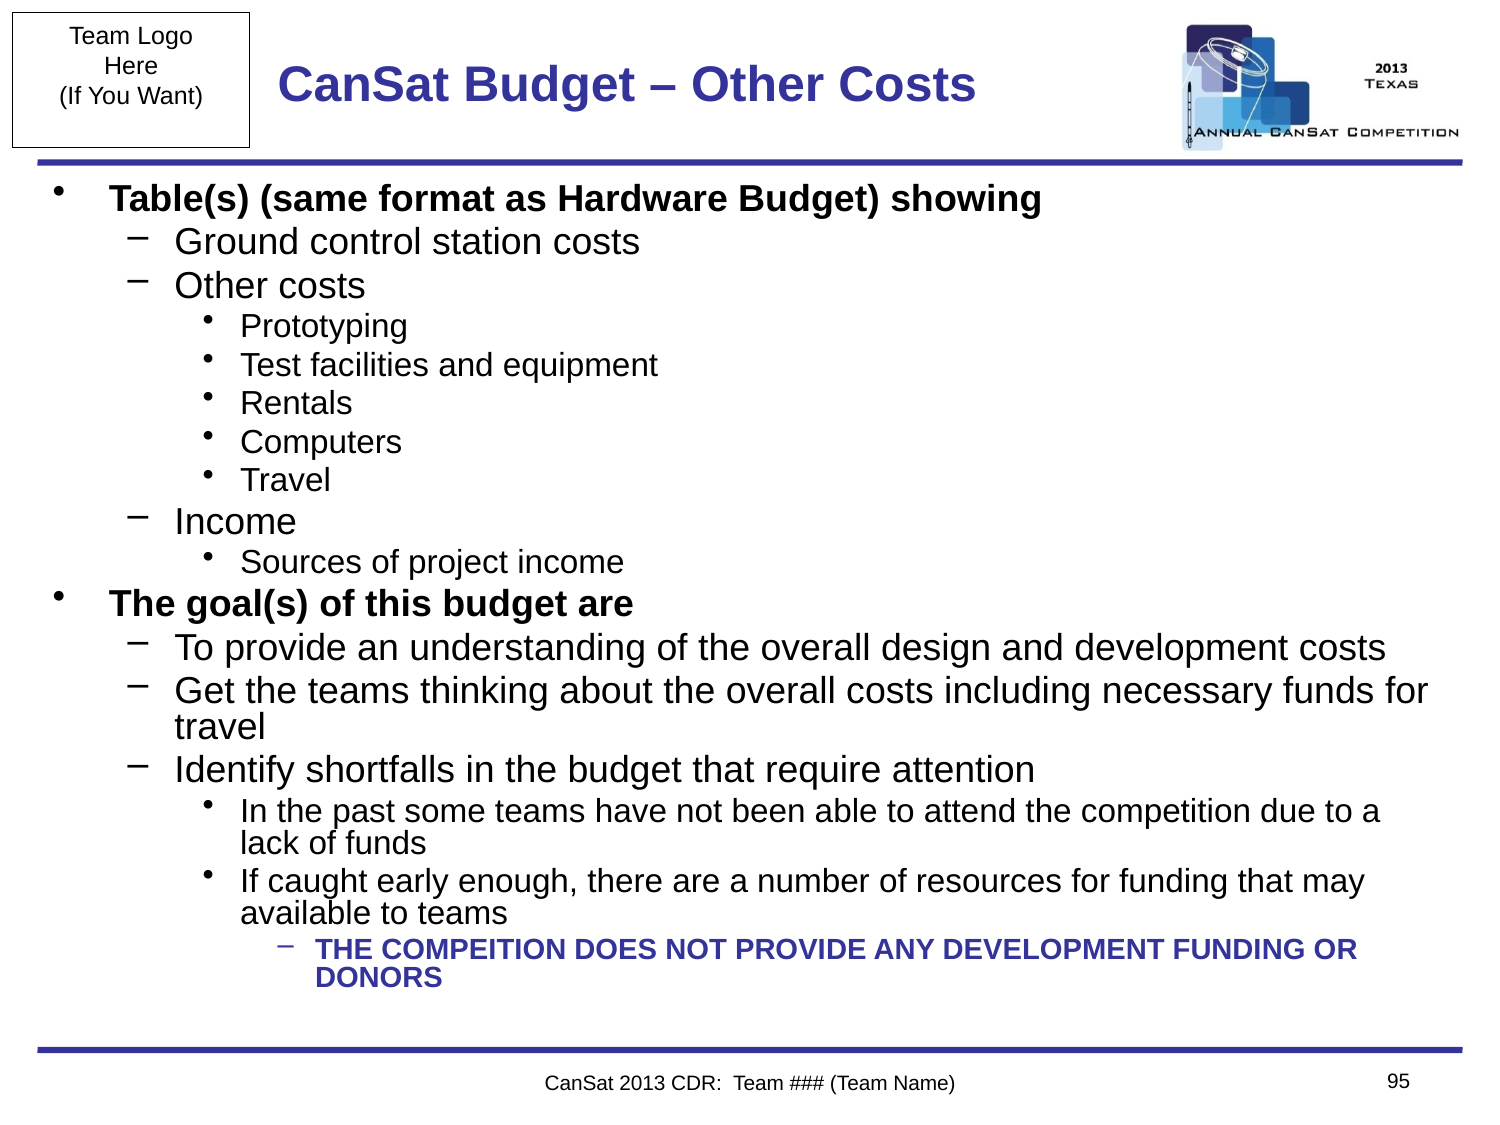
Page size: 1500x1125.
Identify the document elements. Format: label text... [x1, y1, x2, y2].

title CanSat Budget – Other Costs [262, 12, 1150, 150]
footer CanSat 2013 CDR: Team ### (Team Name) [450, 1062, 1050, 1103]
list Table(s) (same format as Hardware Budget) showing Ground control station costs Other costs Prototyping Test facilities and equipment Rentals Computers Travel Income Sources of project income The goal(s) of this budget are To provide an understanding of the overall design and development costs Get the teams thinking about the overall costs including necessary funds for travel Identify shortfalls in the budget that require attention In the past some teams have not been able to attend the competition due to a lack of funds If caught early enough, there are a number of resources for funding that may available to teams THE COMPEITION DOES NOT PROVIDE ANY DEVELOPMENT FUNDING OR DONORS [37, 174, 1463, 1025]
slide_number 95 [1312, 1059, 1425, 1100]
picture [1175, 15, 1465, 157]
